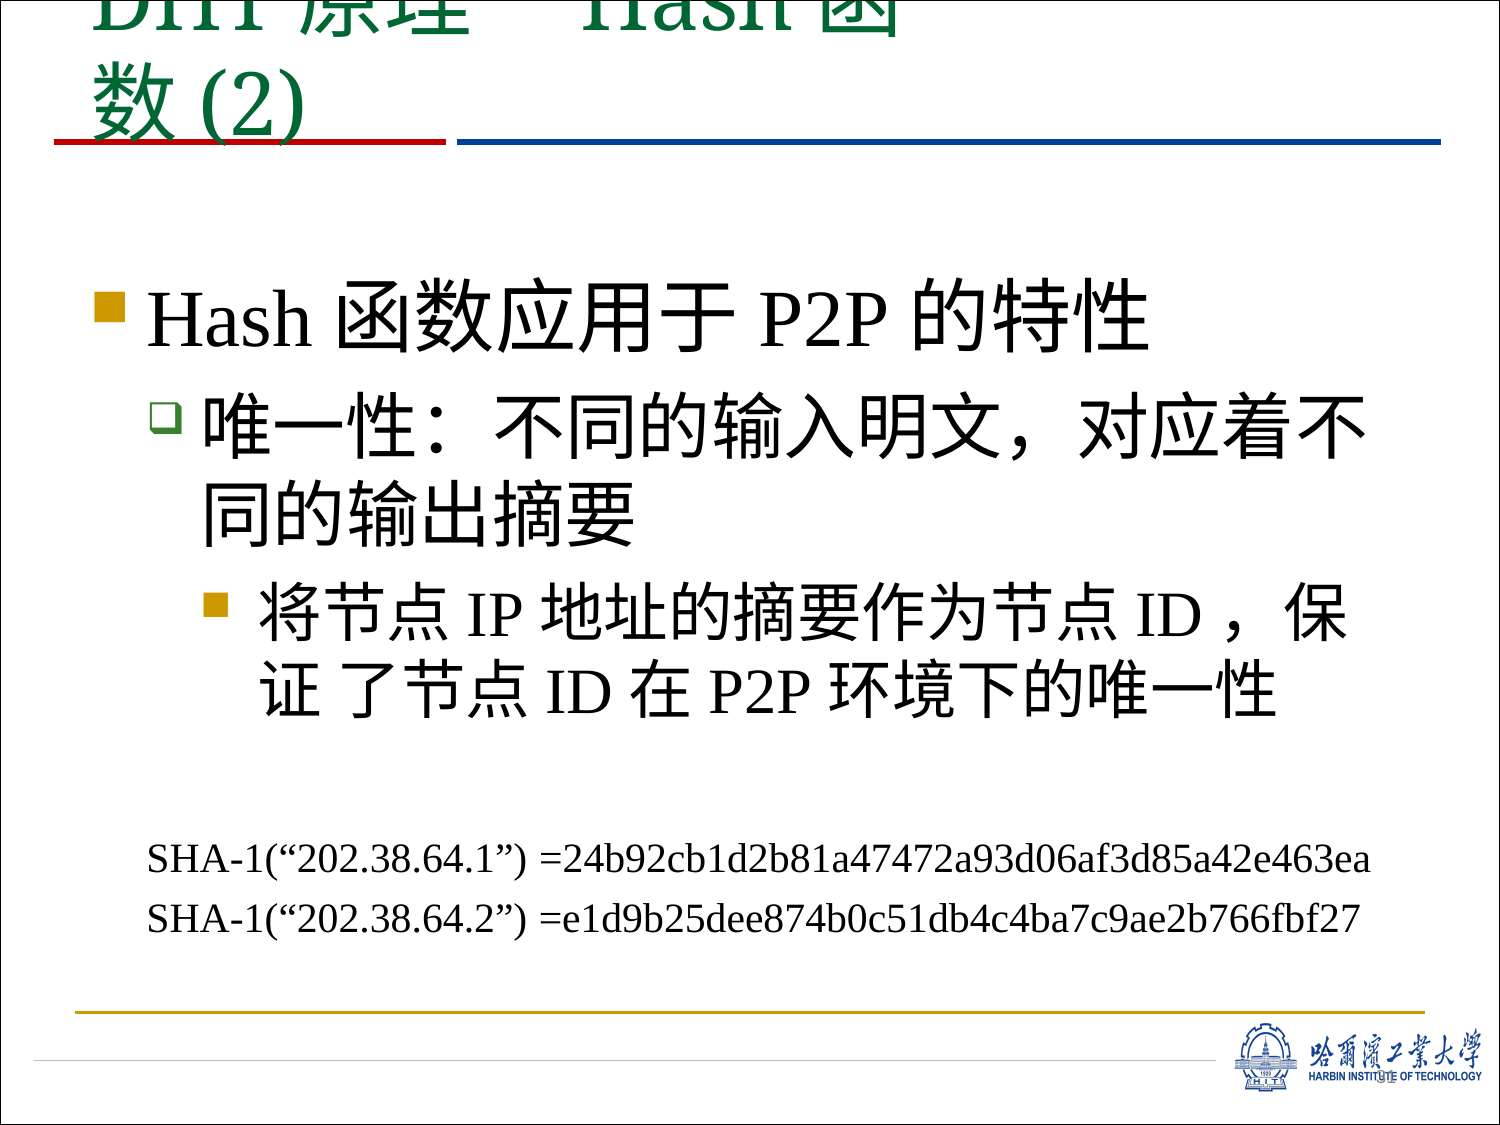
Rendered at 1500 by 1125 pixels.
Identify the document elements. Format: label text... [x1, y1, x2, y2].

slide_number 31 [1059, 746, 1397, 1125]
text_box [0, 0, 1500, 1125]
